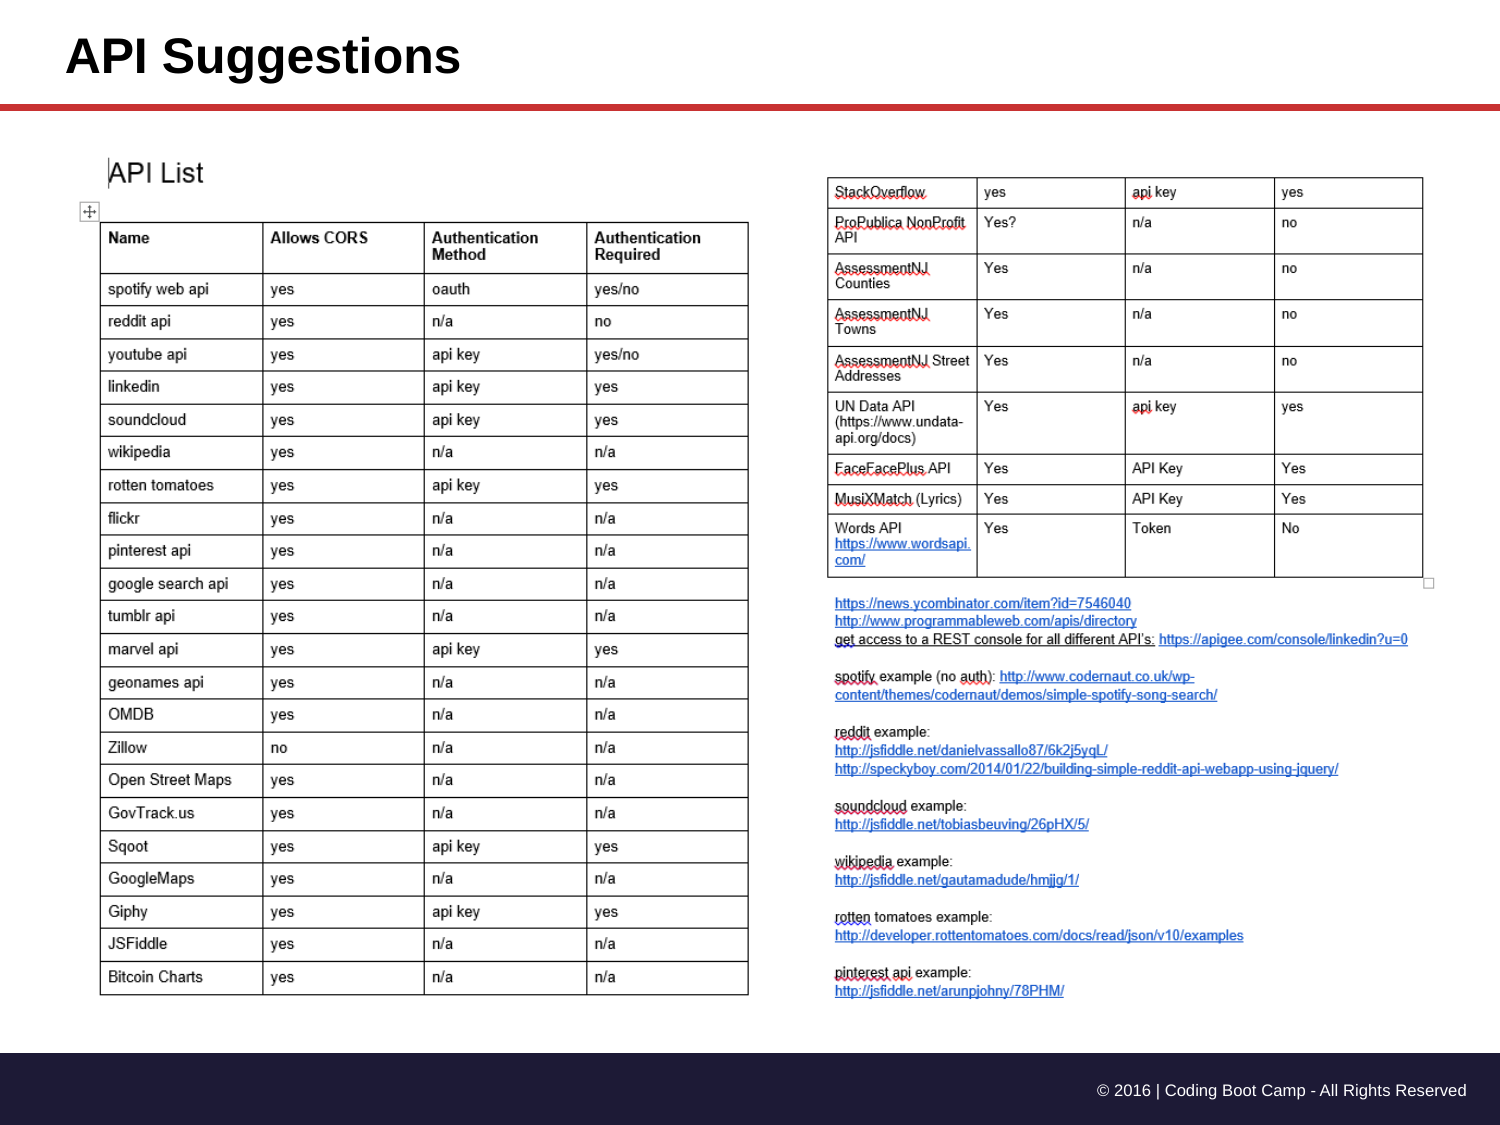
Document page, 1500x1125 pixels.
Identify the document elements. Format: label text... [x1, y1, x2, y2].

text_box API Suggestions [49, 16, 1163, 91]
picture [49, 140, 1468, 1037]
